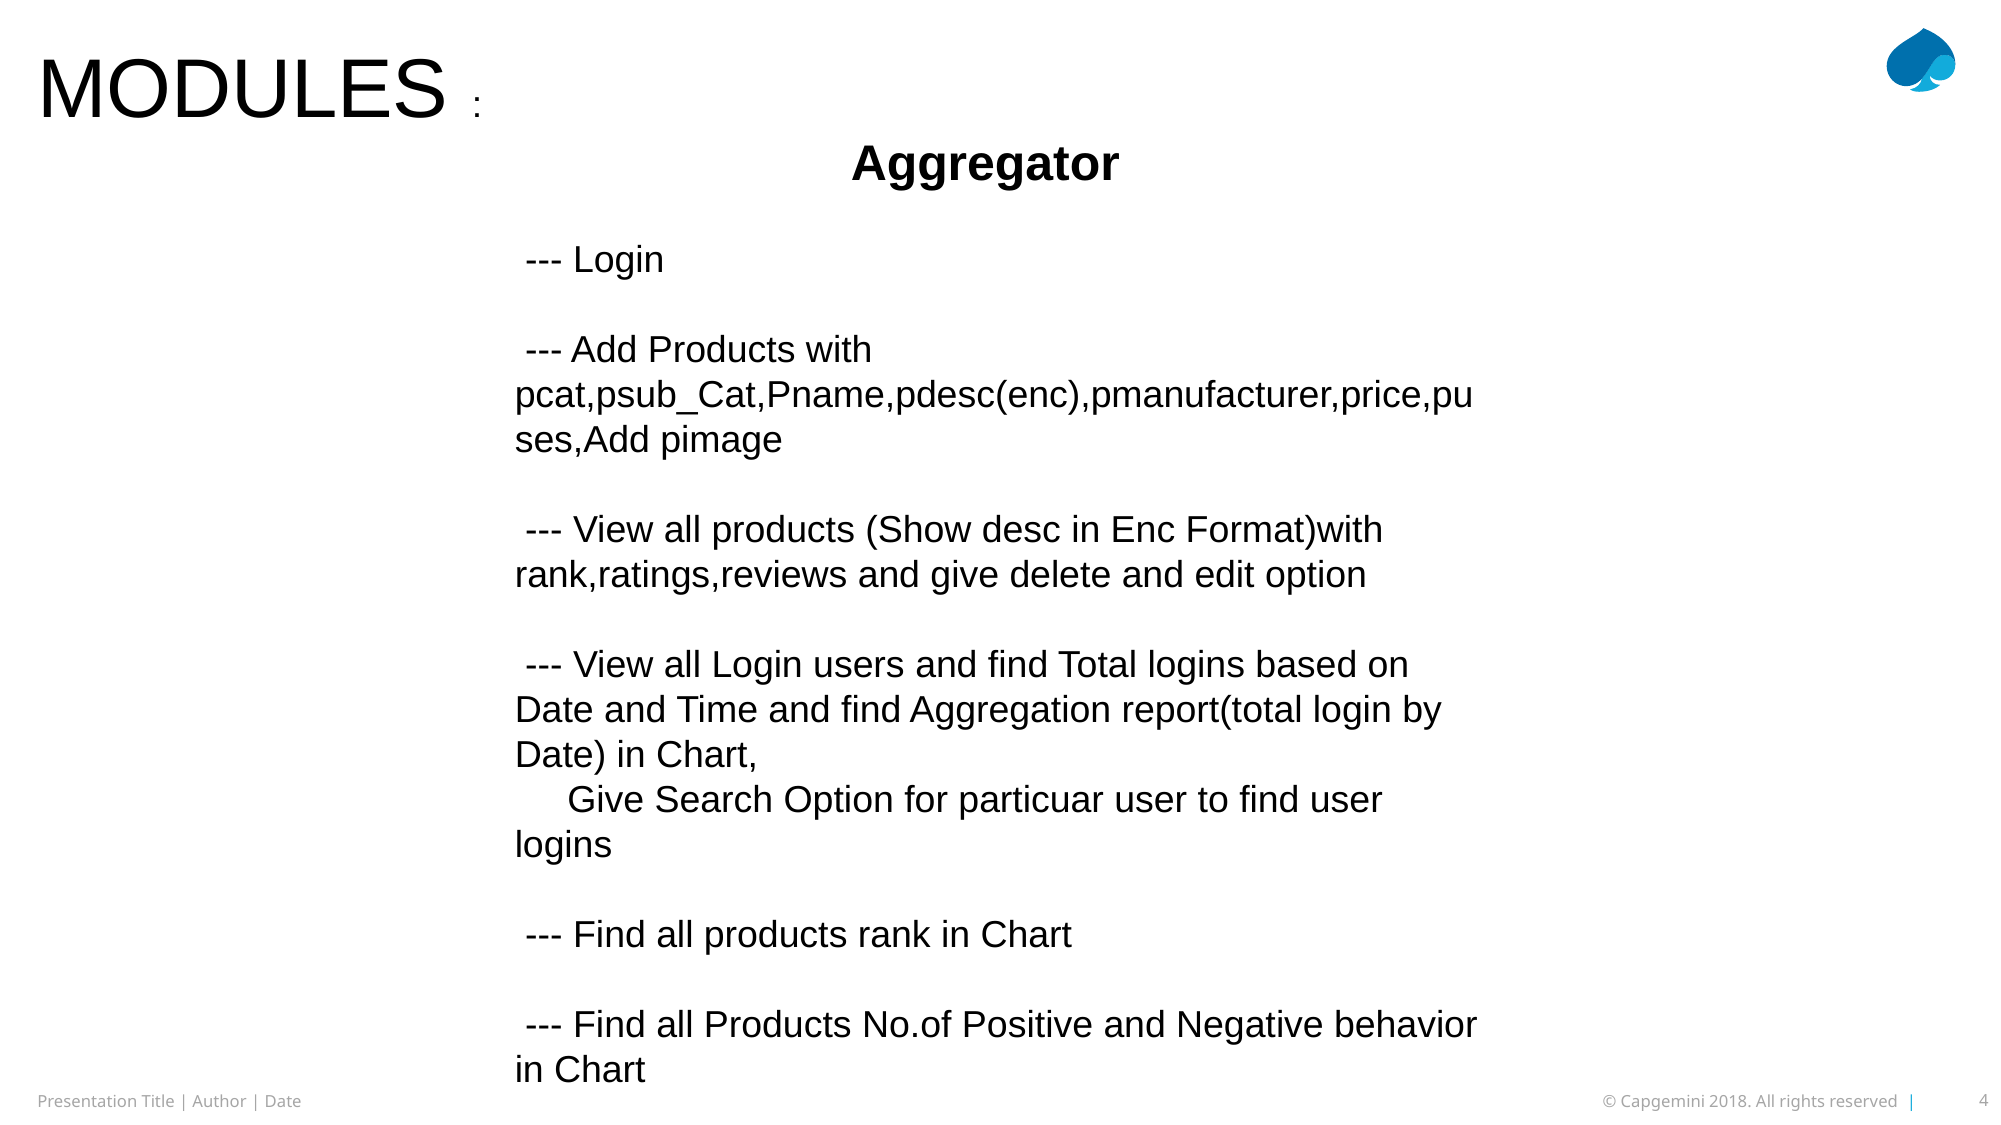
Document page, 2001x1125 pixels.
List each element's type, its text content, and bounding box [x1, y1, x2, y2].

text_box MODULES : [37, 0, 1863, 182]
text_box Aggregator --- Login --- Add Products with pcat,psub_Cat,Pname,pdesc(enc),pmanufacturer,price,puses,Add pimage --- View all products (Show desc in Enc Format)with rank,ratings,reviews and give delete and edit option --- View all Login users and find Total logins based on Date and Time and find Aggregation report(total login by Date) in Chart, Give Search Option for particuar user to find user logins --- Find all products rank in Chart --- Find all Products No.of Positive and Negative behavior in Chart [500, 77, 1500, 1098]
text_box [37, 199, 1613, 1125]
